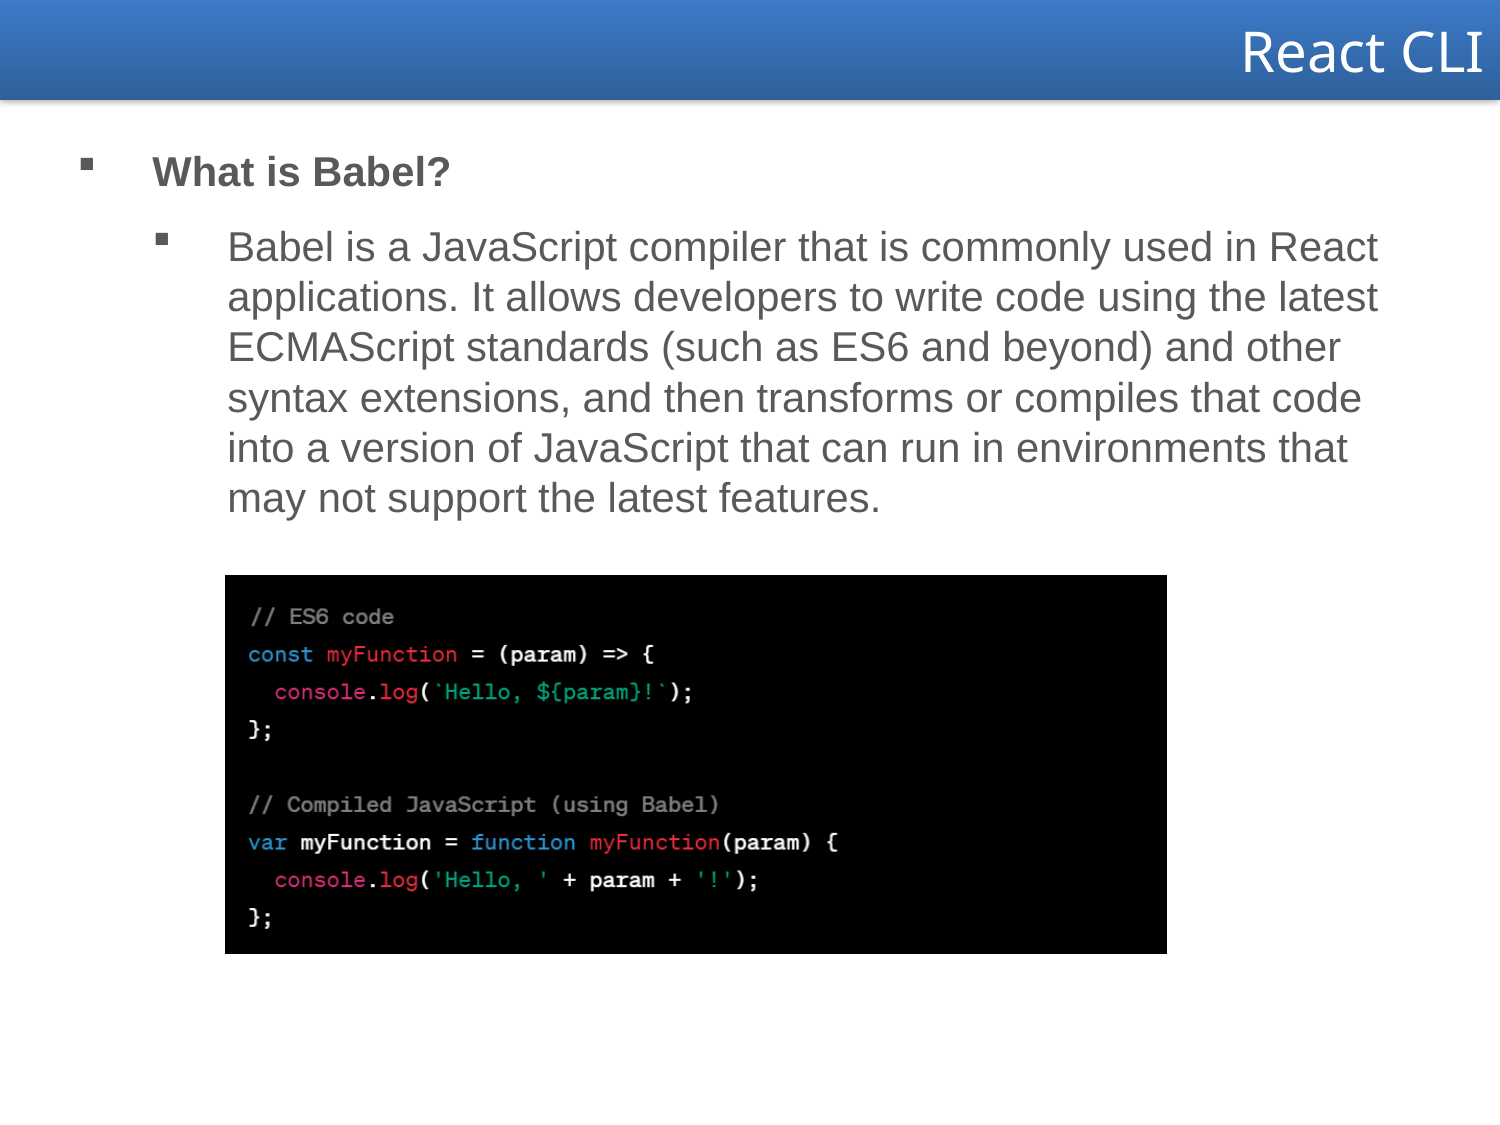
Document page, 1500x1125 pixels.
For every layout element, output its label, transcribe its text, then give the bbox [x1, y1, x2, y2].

picture [224, 575, 1167, 955]
text_box What is Babel? Babel is a JavaScript compiler that is commonly used in React applications. It allows developers to write code using the latest ECMAScript standards (such as ES6 and beyond) and other syntax extensions, and then transforms or compiles that code into a version of JavaScript that can run in environments that may not support the latest features. [62, 137, 1450, 1013]
text_box React CLI [0, 0, 1500, 100]
